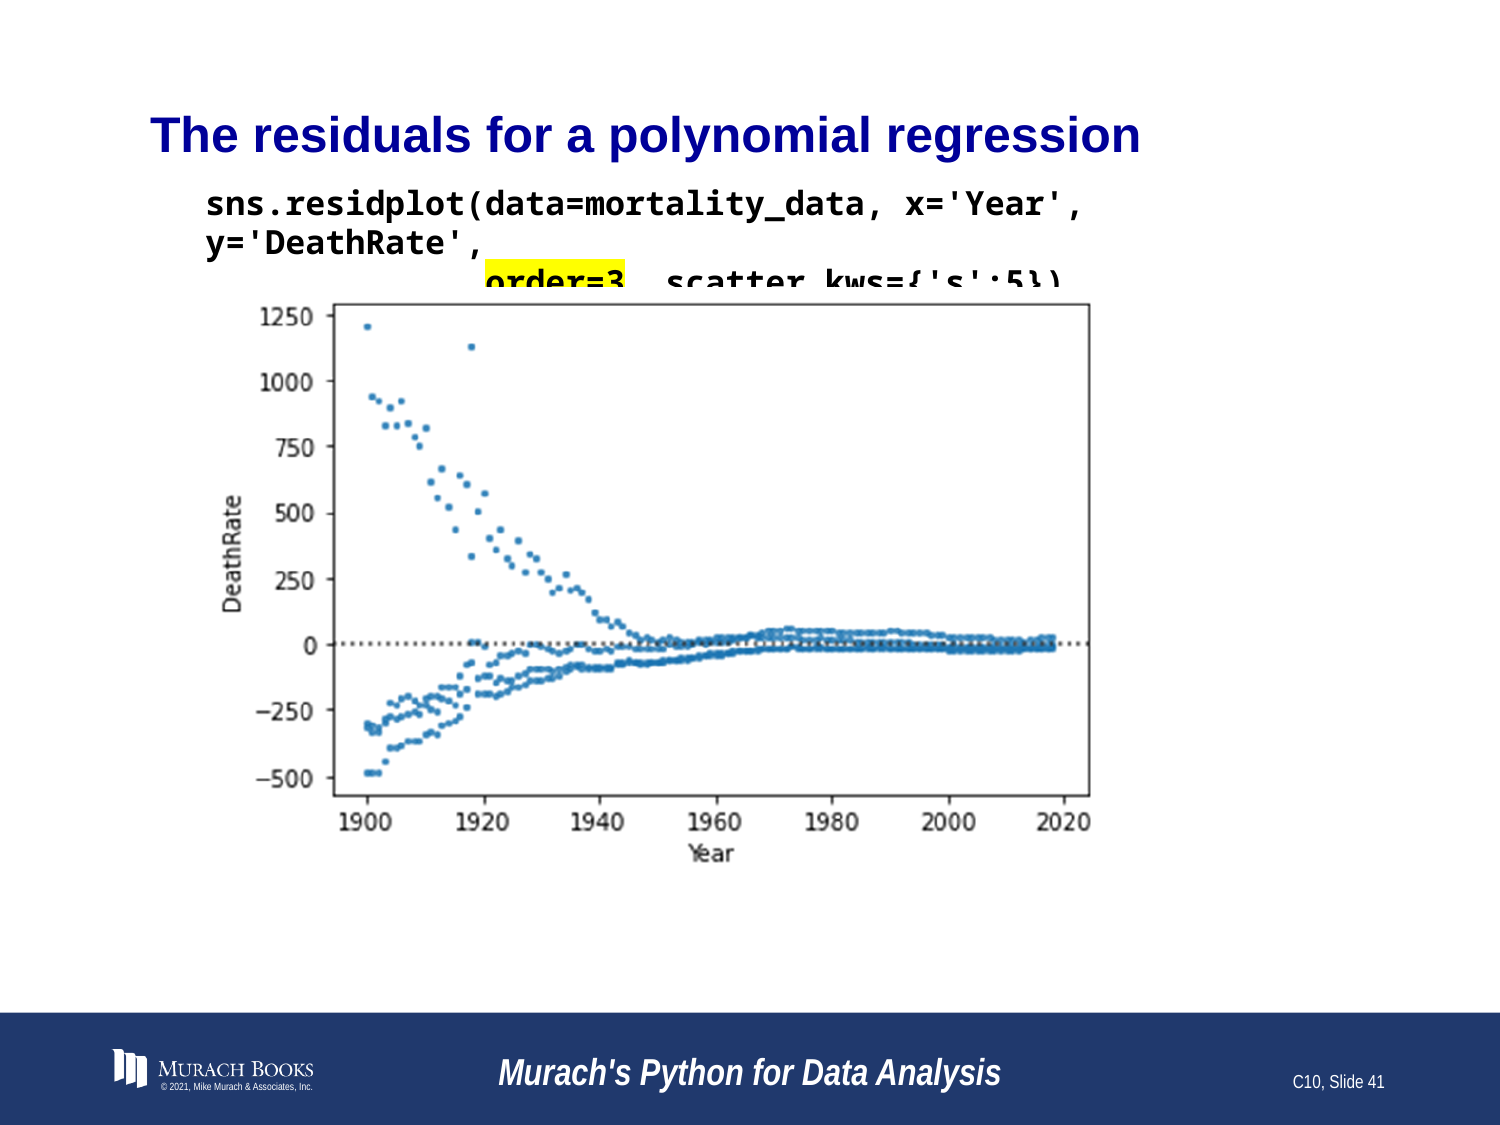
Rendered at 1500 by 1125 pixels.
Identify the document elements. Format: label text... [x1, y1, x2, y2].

slide_number C10, Slide 41 [1087, 1025, 1400, 1100]
footer © 2021, Mike Murach & Associates, Inc. [12, 1025, 463, 1100]
slide_number Murach's Python for Data Analysis [463, 1025, 1050, 1100]
title The residuals for a polynomial regression [150, 102, 1350, 164]
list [206, 287, 1110, 876]
list sns.residplot(data=mortality_data, x='Year', y='DeathRate', order=3, scatter_kws={'s':5}) [133, 174, 1346, 538]
